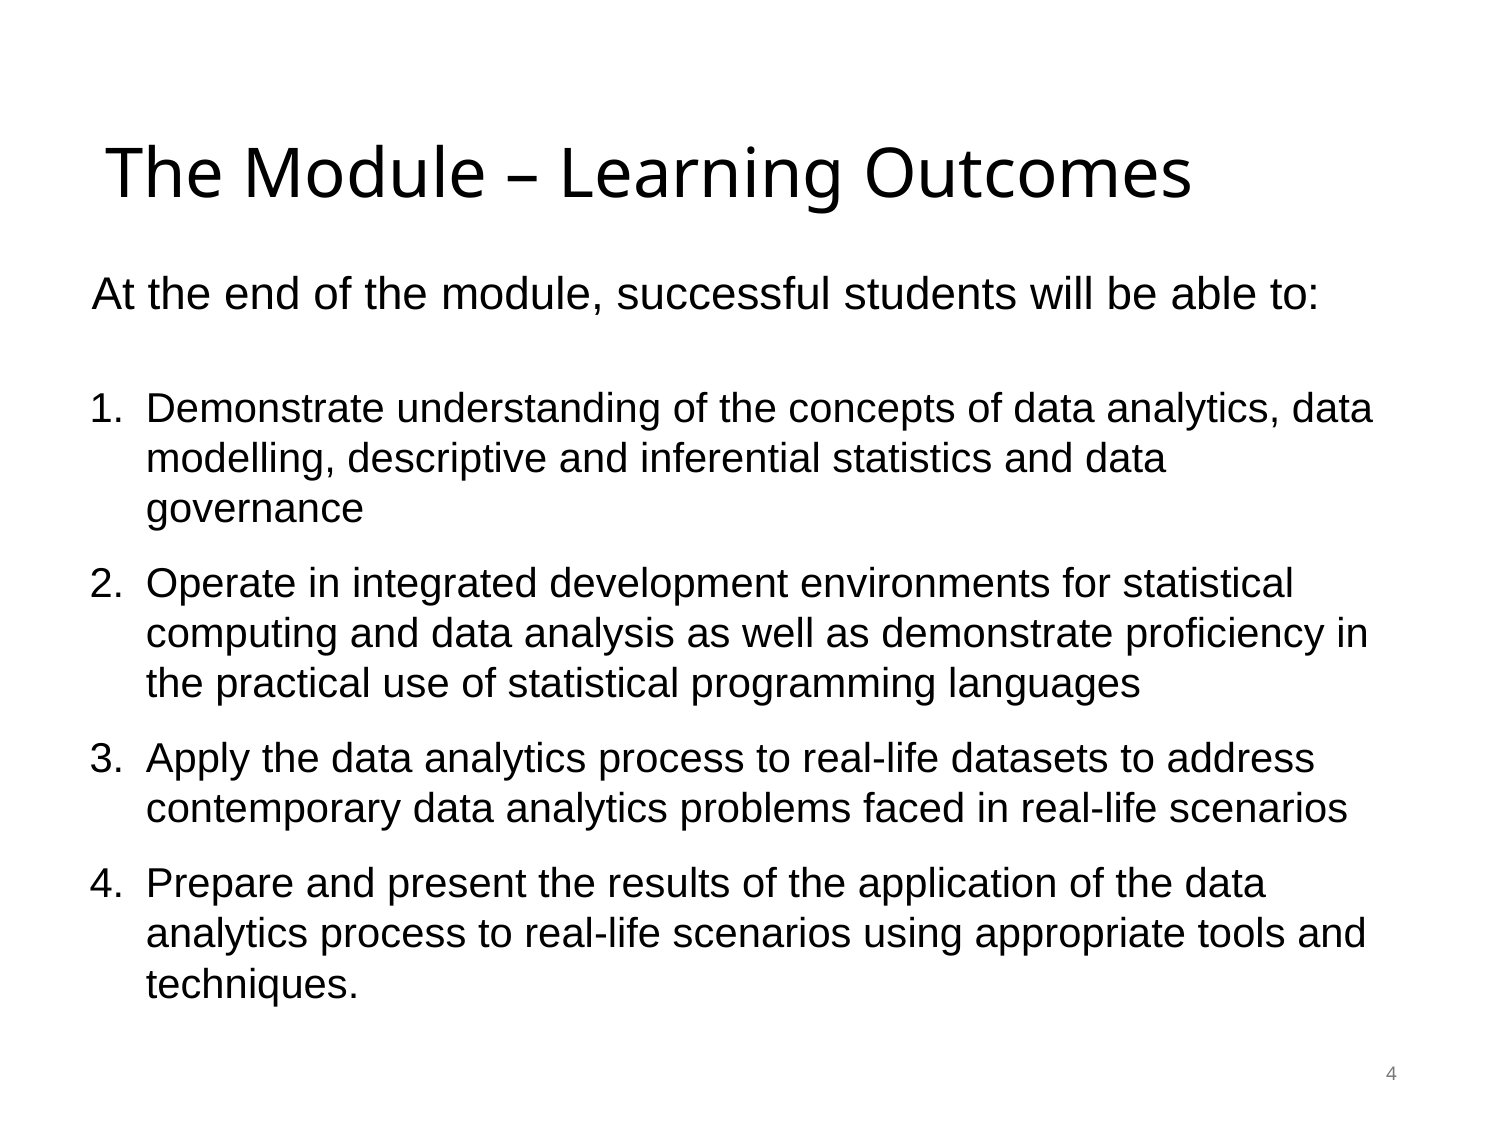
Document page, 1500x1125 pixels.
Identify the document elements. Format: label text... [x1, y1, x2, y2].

slide_number 4 [1059, 746, 1397, 1125]
title The Module – Learning Outcomes [103, 73, 1397, 264]
text_box At the end of the module, successful students will be able to: Demonstrate understanding of the concepts of data analytics, data modelling, descriptive and inferential statistics and data governance Operate in integrated development environments for statistical computing and data analysis as well as demonstrate proficiency in the practical use of statistical programming languages Apply the data analytics process to real-life datasets to address contemporary data analytics problems faced in real-life scenarios Prepare and present the results of the application of the data analytics process to real-life scenarios using appropriate tools and techniques. [89, 256, 1394, 1007]
